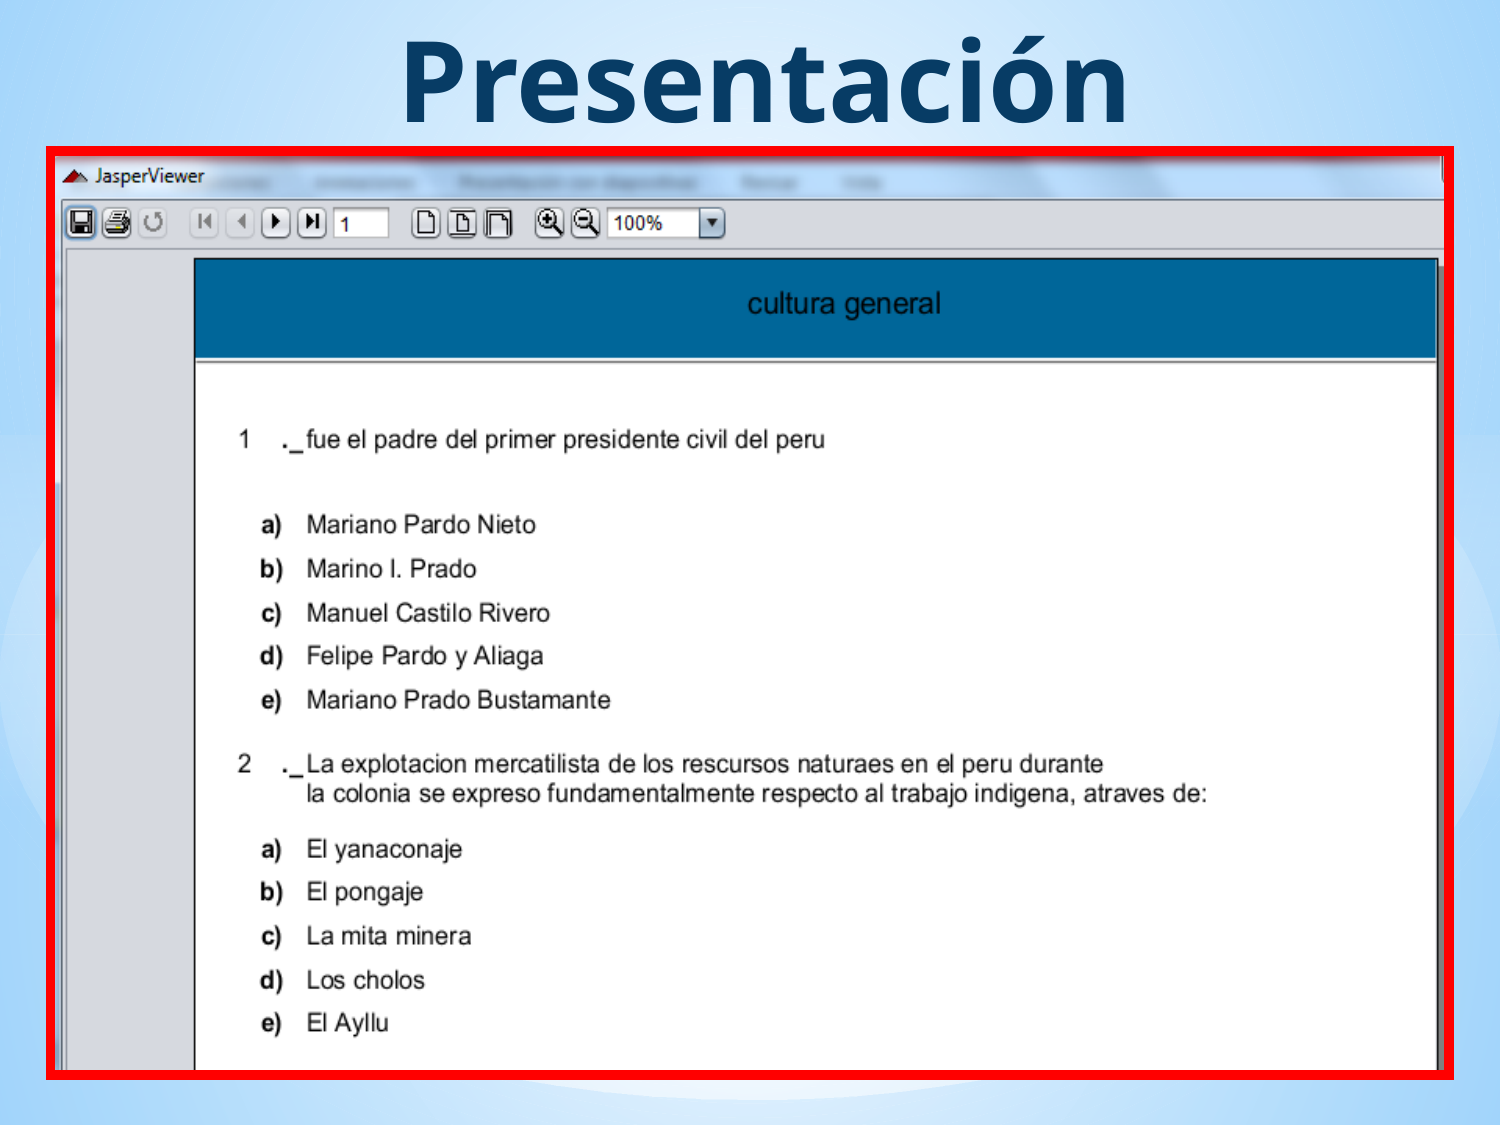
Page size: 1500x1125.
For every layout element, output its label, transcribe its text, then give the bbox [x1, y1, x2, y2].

picture [55, 155, 1445, 1071]
text_box Presentación [112, 2, 1388, 153]
